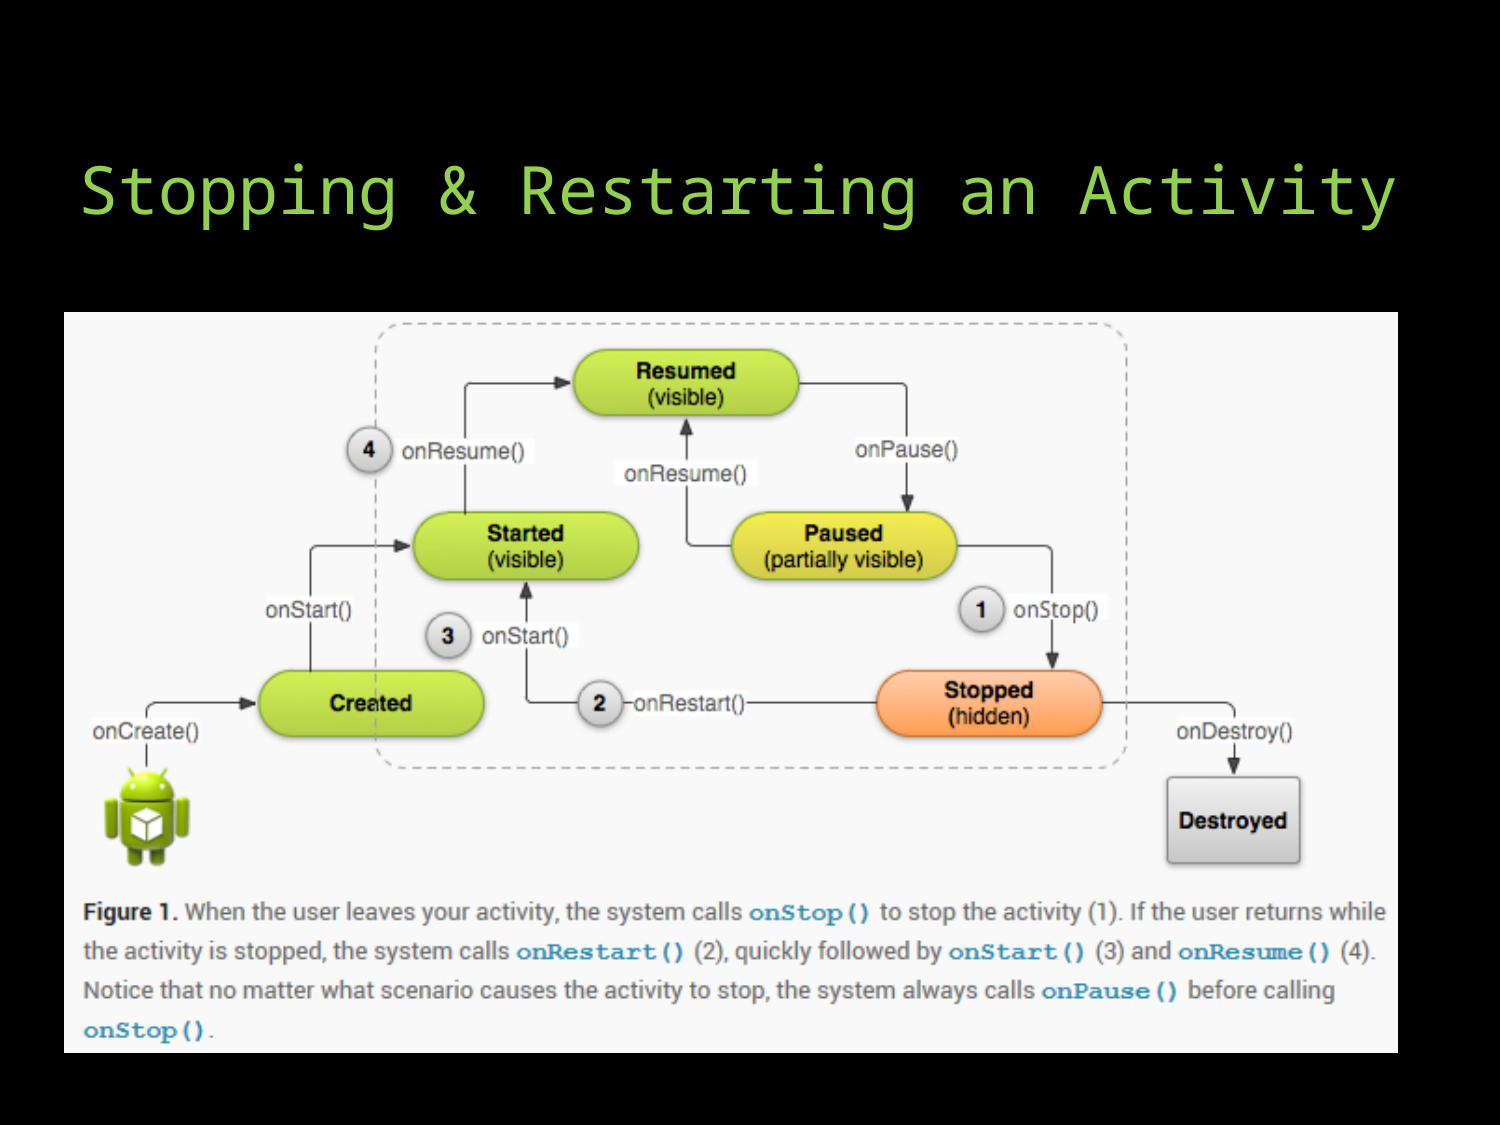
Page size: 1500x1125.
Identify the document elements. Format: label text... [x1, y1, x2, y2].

picture [63, 312, 1398, 1053]
title Stopping & Restarting an Activity [64, 48, 1463, 236]
